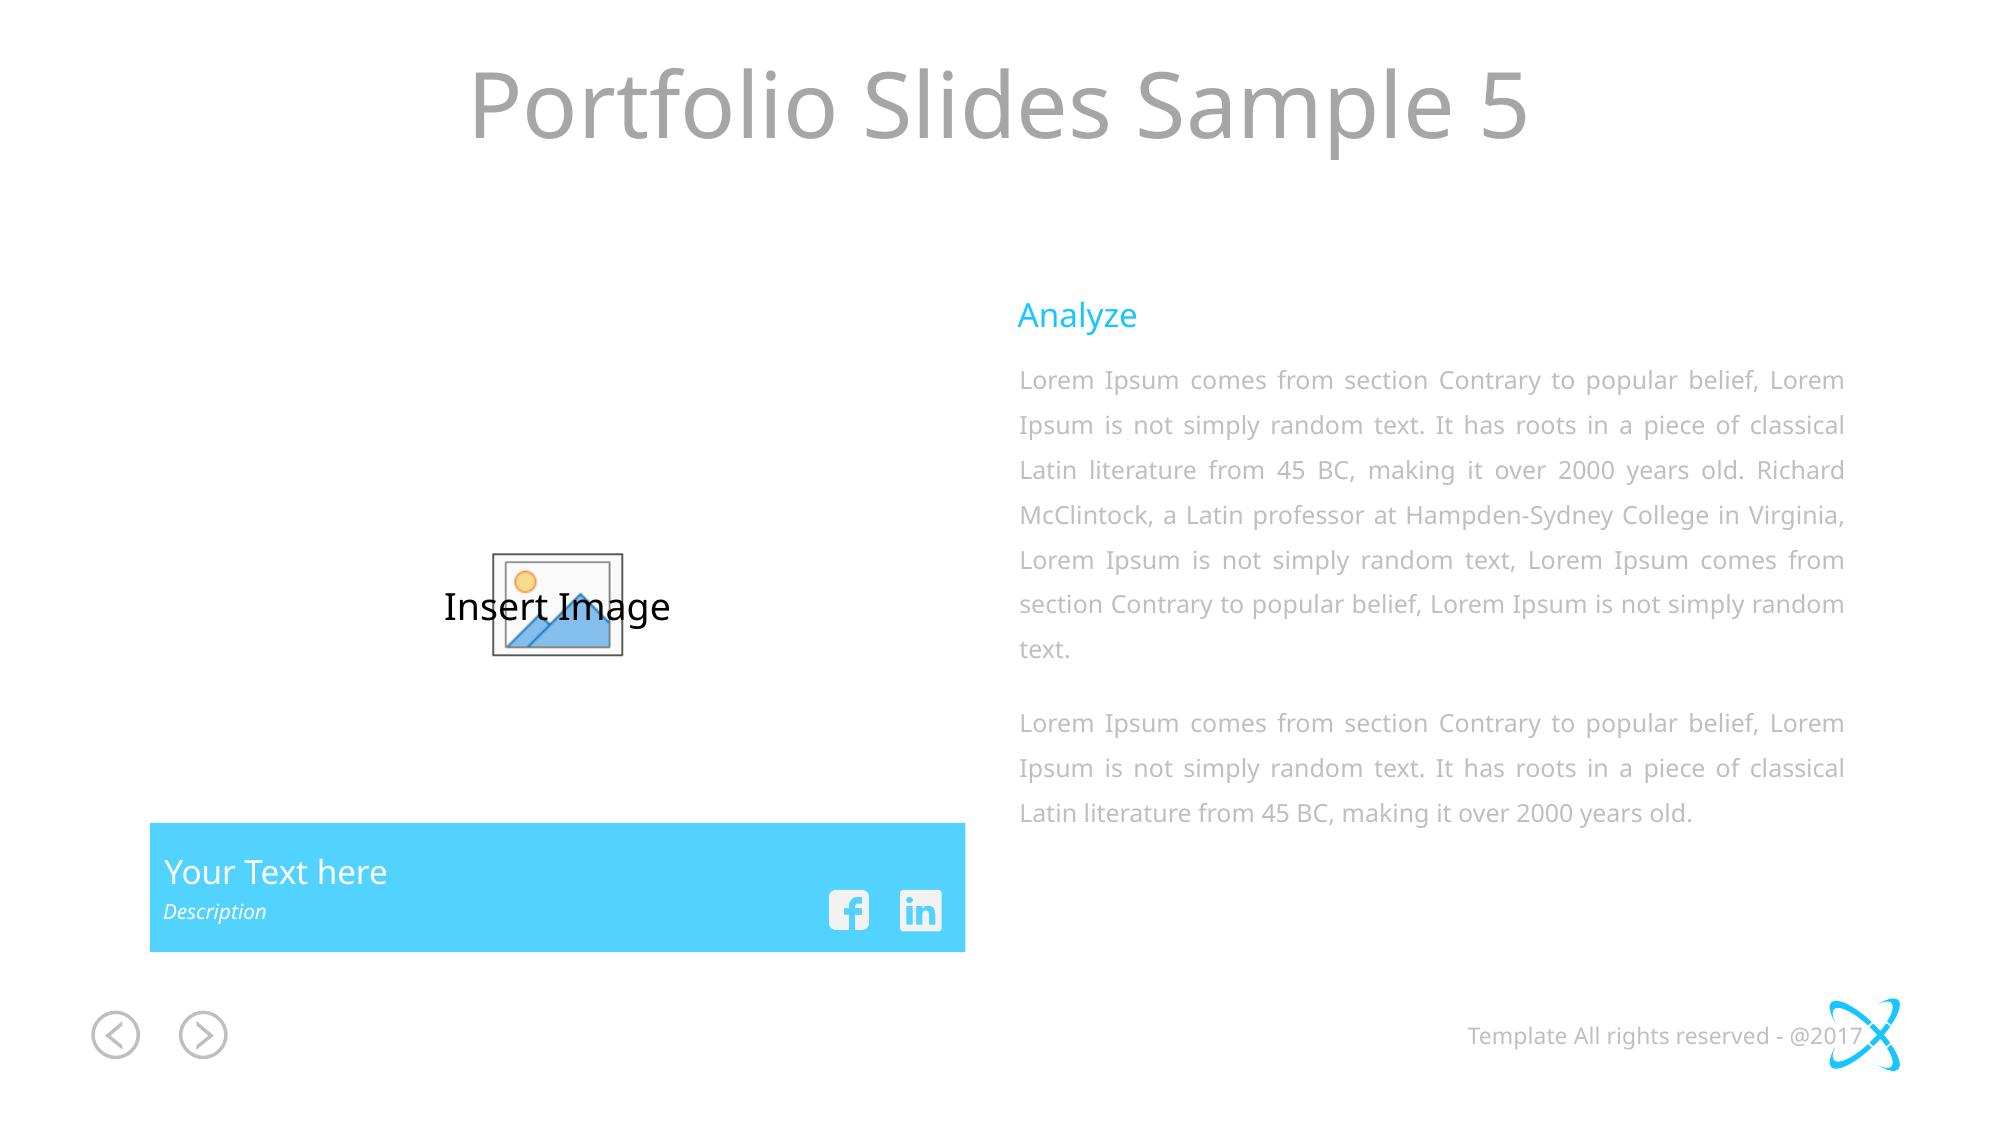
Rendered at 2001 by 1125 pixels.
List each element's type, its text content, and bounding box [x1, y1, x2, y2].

text_box Lorem Ipsum comes from section Contrary to popular belief, Lorem Ipsum is not simply random text. It has roots in a piece of classical Latin literature from 45 BC, making it over 2000 years old. Richard McClintock, a Latin professor at Hampden-Sydney College in Virginia, Lorem Ipsum is not simply random text, Lorem Ipsum comes from section Contrary to popular belief, Lorem Ipsum is not simply random text. [1004, 342, 1862, 672]
text_box Portfolio Slides Sample 5 [452, 39, 1548, 165]
picture [149, 257, 966, 953]
text_box Lorem Ipsum comes from section Contrary to popular belief, Lorem Ipsum is not simply random text. It has roots in a piece of classical Latin literature from 45 BC, making it over 2000 years old. [1004, 685, 1862, 835]
text_box Analyze [1002, 286, 1153, 342]
